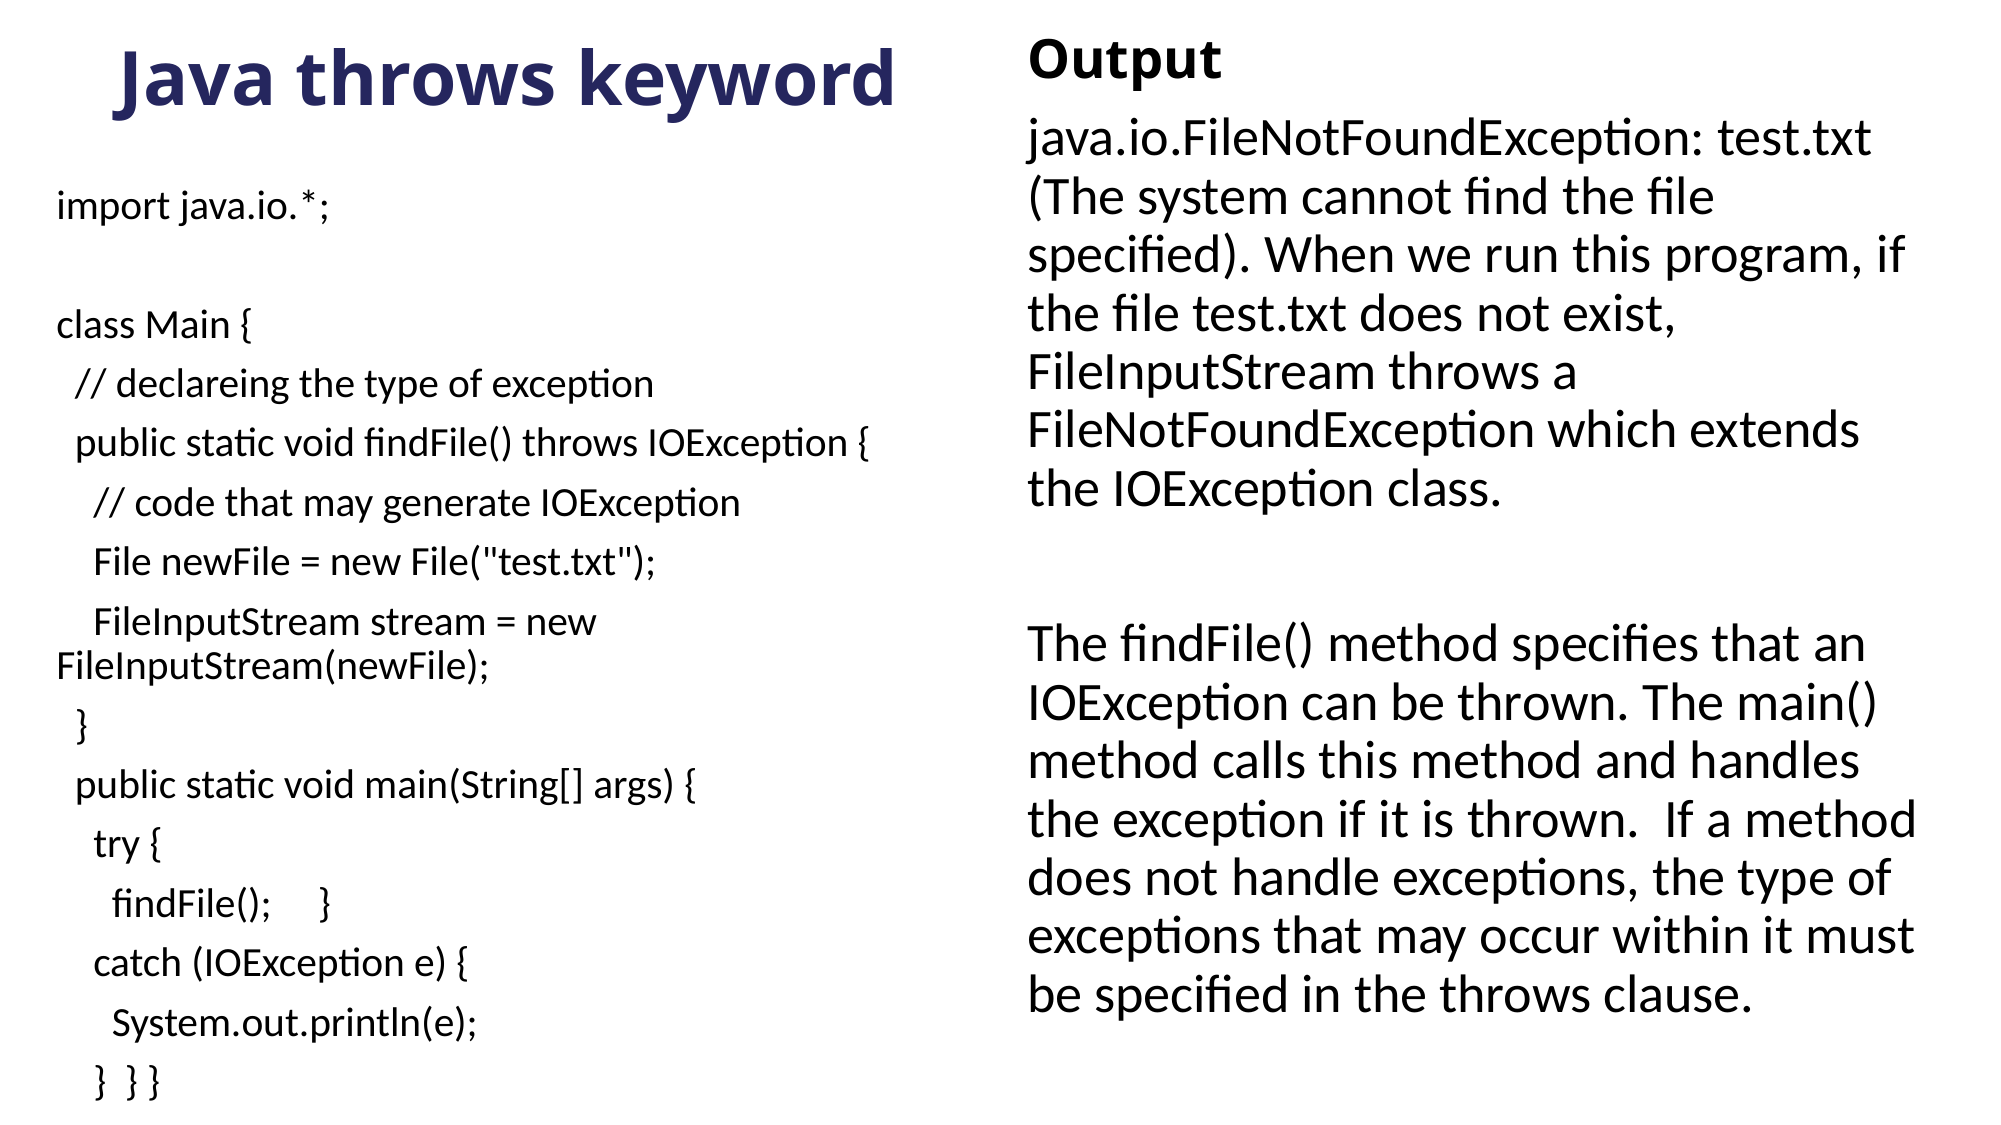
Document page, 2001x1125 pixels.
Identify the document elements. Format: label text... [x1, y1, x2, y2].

title Java throws keyword [103, 3, 926, 159]
list Output java.io.FileNotFoundException: test.txt (The system cannot find the file specified). When we run this program, if the file test.txt does not exist, FileInputStream throws a FileNotFoundException which extends the IOException class. The findFile() method specifies that an IOException can be thrown. The main() method calls this method and handles the exception if it is thrown. If a method does not handle exceptions, the type of exceptions that may occur within it must be specified in the throws clause. [1012, 23, 1944, 1092]
list import java.io.*; class Main { // declareing the type of exception public static void findFile() throws IOException { // code that may generate IOException File newFile = new File("test.txt"); FileInputStream stream = new FileInputStream(newFile); } public static void main(String[] args) { try { findFile(); } catch (IOException e) { System.out.println(e); } } } [41, 176, 988, 1122]
